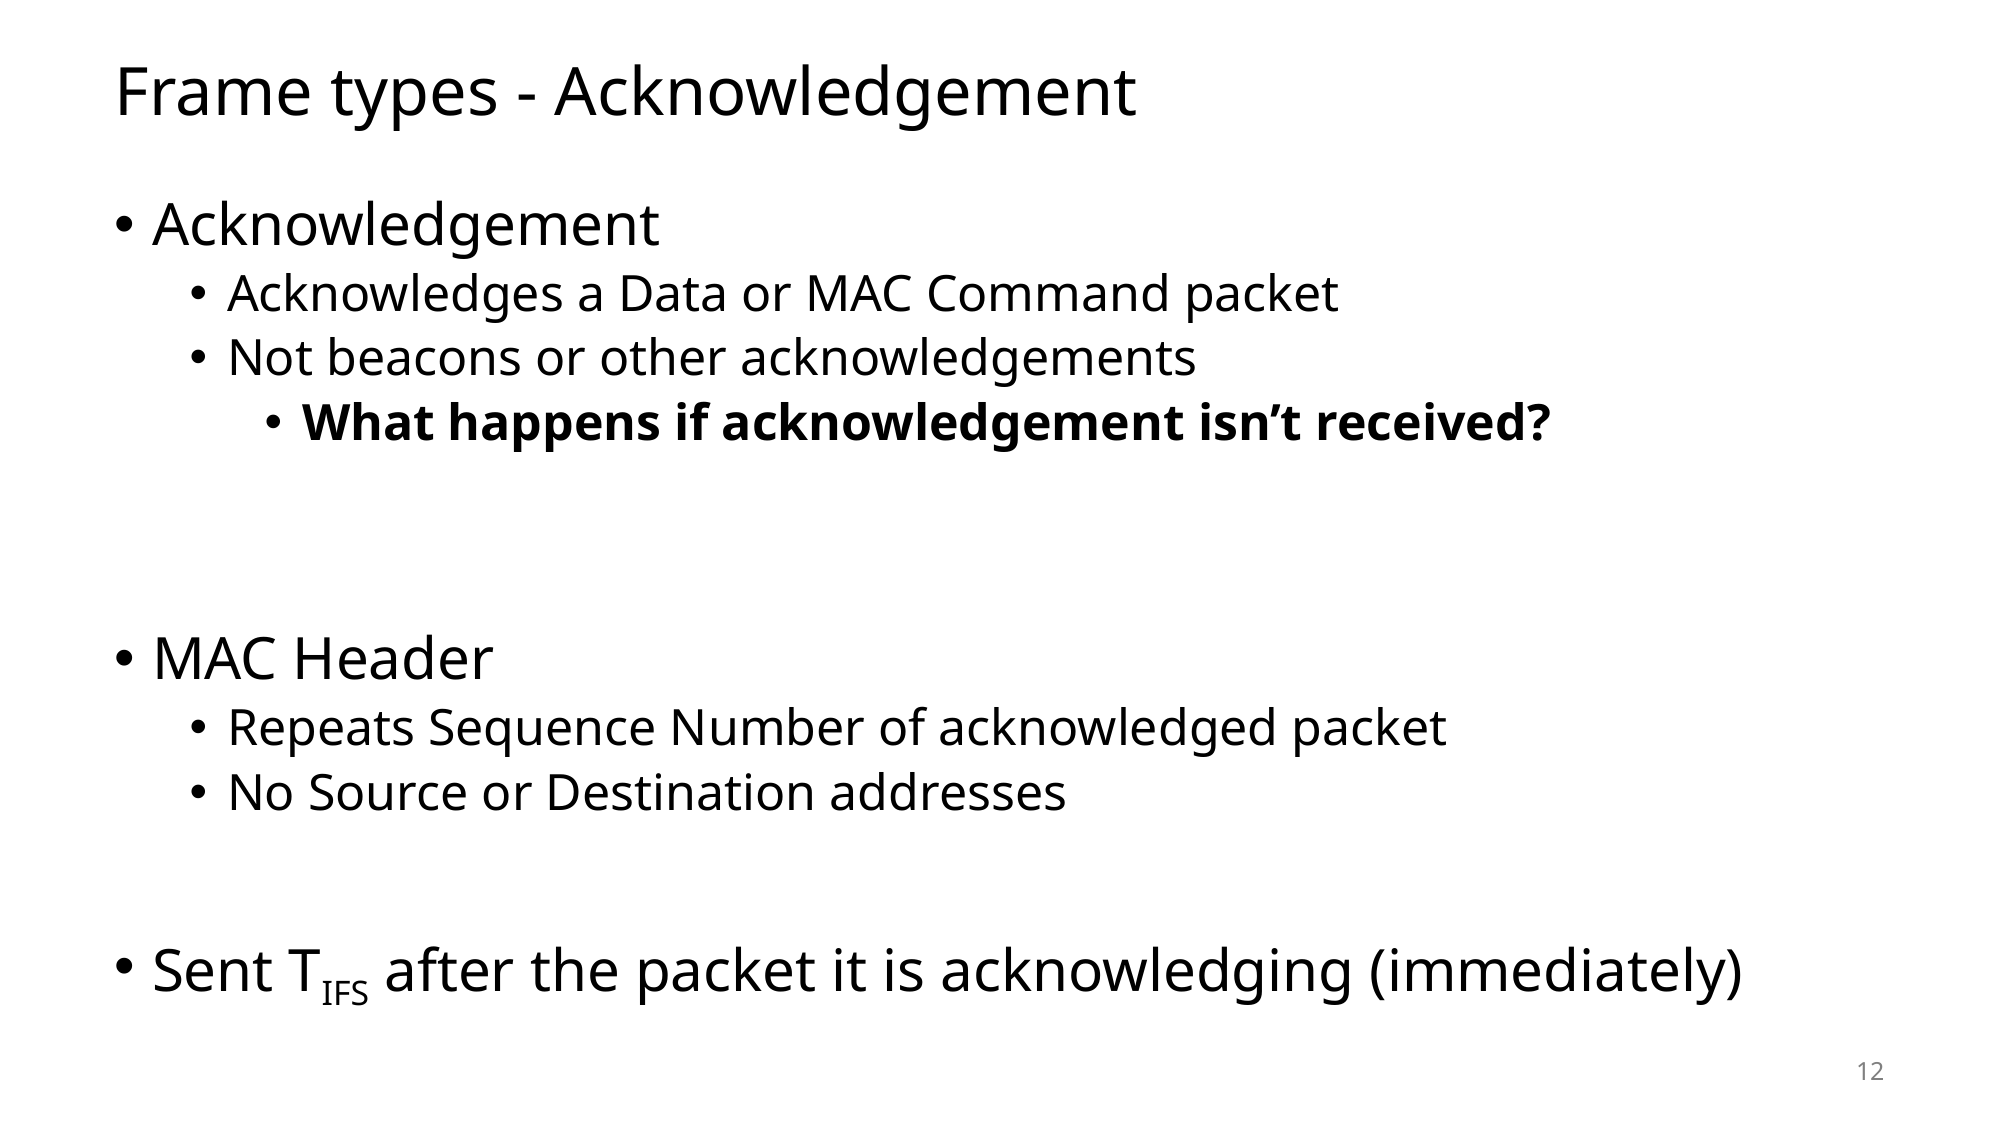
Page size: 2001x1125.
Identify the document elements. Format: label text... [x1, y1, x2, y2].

title Frame types - Acknowledgement [99, 37, 1900, 150]
slide_number 12 [1749, 1042, 1900, 1103]
list Acknowledgement Acknowledges a Data or MAC Command packet Not beacons or other acknowledgements What happens if acknowledgement isn’t received? MAC Header Repeats Sequence Number of acknowledged packet No Source or Destination addresses Sent TIFS after the packet it is acknowledging (immediately) [99, 187, 1900, 1013]
